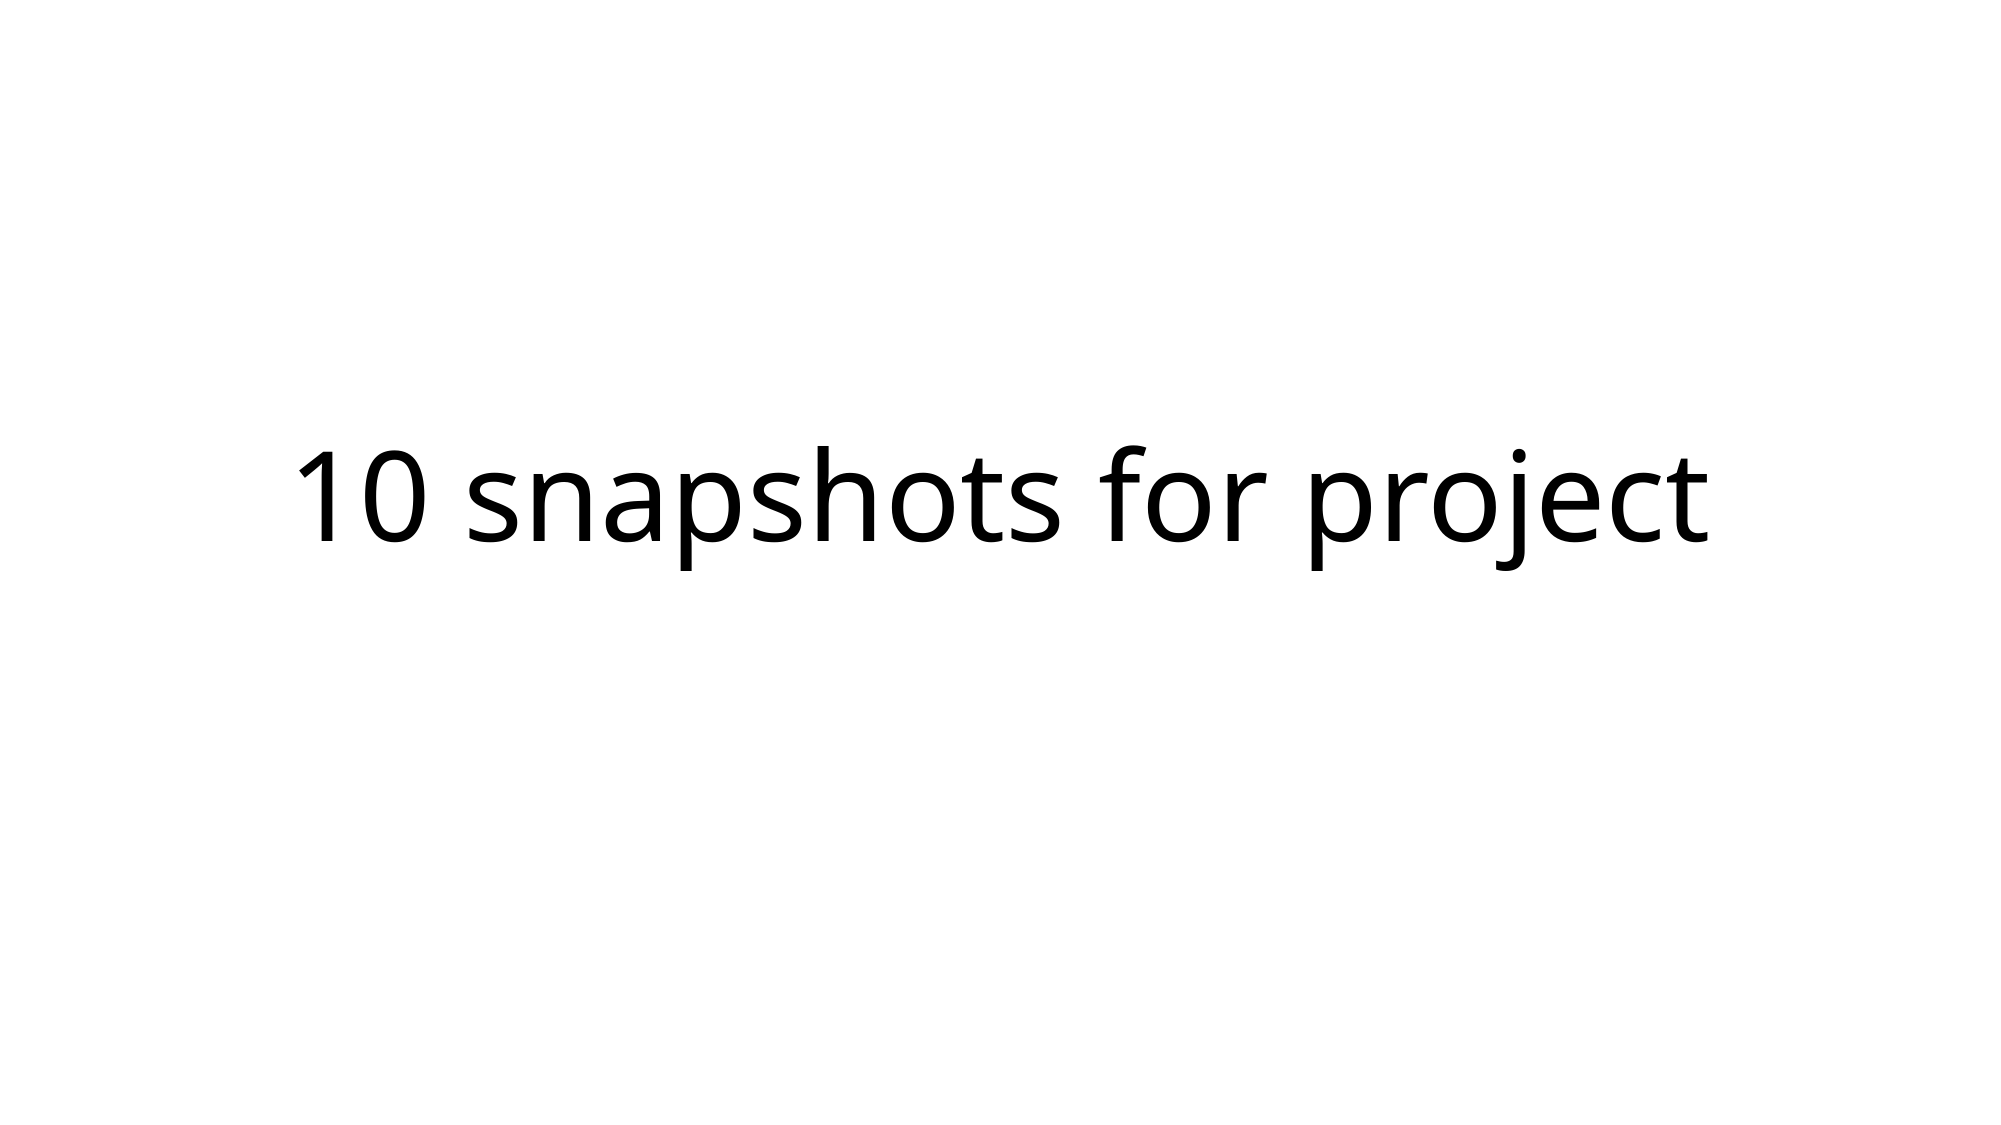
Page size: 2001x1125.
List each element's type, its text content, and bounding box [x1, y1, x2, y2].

title 10 snapshots for project [249, 184, 1750, 576]
